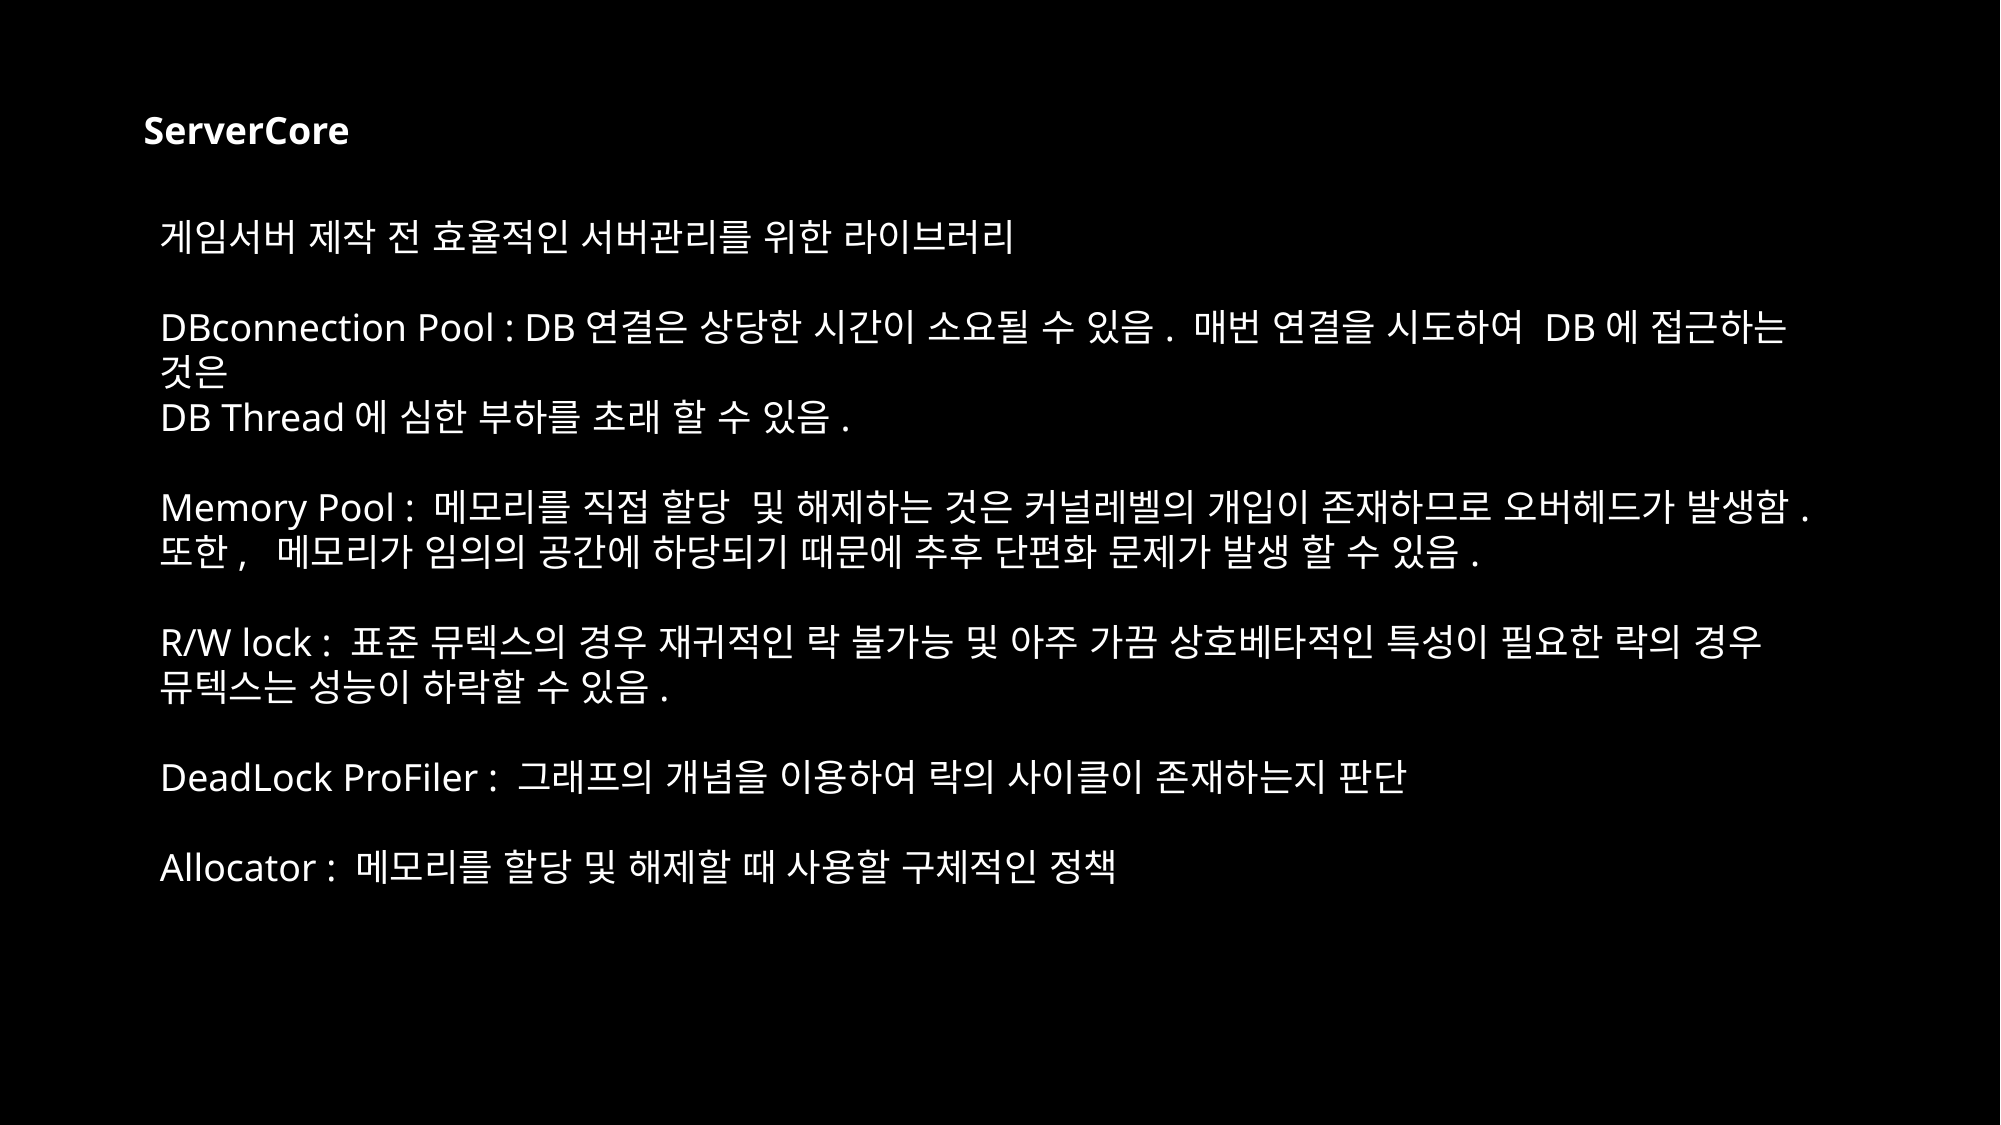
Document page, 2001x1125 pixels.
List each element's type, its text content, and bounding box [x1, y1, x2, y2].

text_box 게임서버 제작 전 효율적인 서버관리를 위한 라이브러리 DBconnection Pool : DB연결은 상당한 시간이 소요될 수 있음. 매번 연결을 시도하여 DB에 접근하는 것은 DB Thread에 심한 부하를 초래 할 수 있음. Memory Pool : 메모리를 직접 할당 및 해제하는 것은 커널레벨의 개입이 존재하므로 오버헤드가 발생함. 또한, 메모리가 임의의 공간에 하당되기 때문에 추후 단편화 문제가 발생 할 수 있음. R/W lock : 표준 뮤텍스의 경우 재귀적인 락 불가능 및 아주 가끔 상호베타적인 특성이 필요한 락의 경우 뮤텍스는 성능이 하락할 수 있음. DeadLock ProFiler : 그래프의 개념을 이용하여 락의 사이클이 존재하는지 판단 Allocator : 메모리를 할당 및 해제할 때 사용할 구체적인 정책 [145, 206, 1879, 897]
text_box ServerCore [128, 99, 840, 160]
